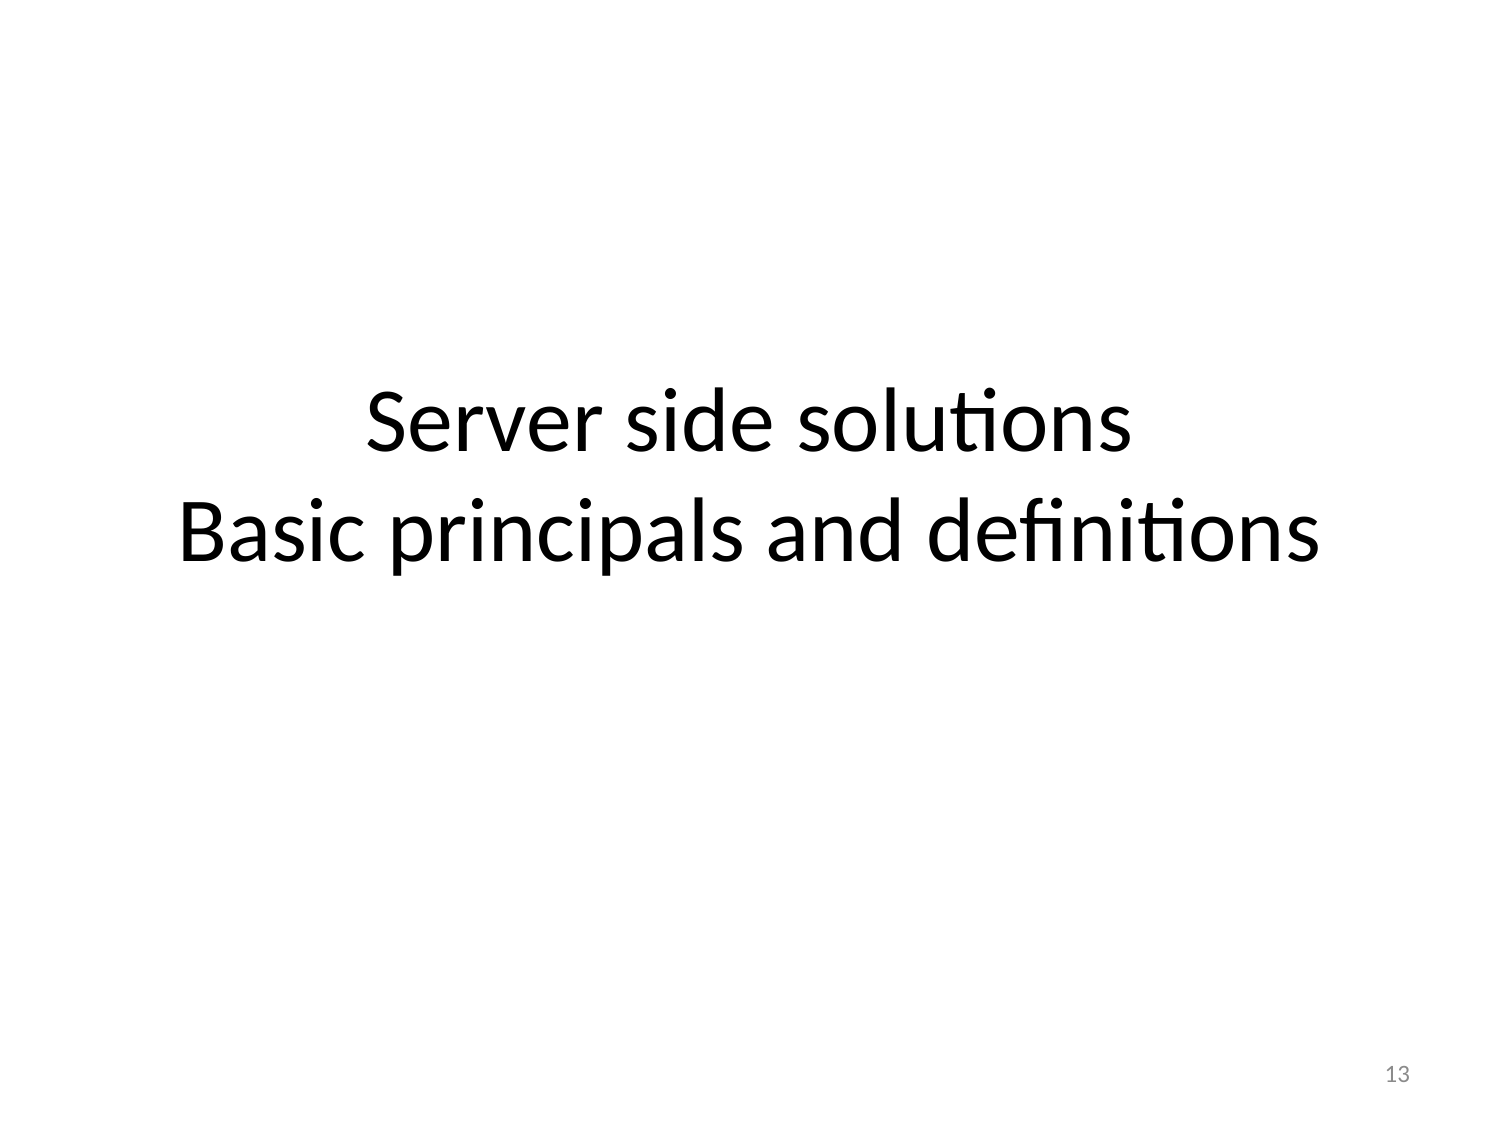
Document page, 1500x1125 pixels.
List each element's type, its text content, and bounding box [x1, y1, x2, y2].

title Server side solutions Basic principals and definitions [112, 349, 1388, 591]
slide_number 13 [1074, 1042, 1425, 1103]
